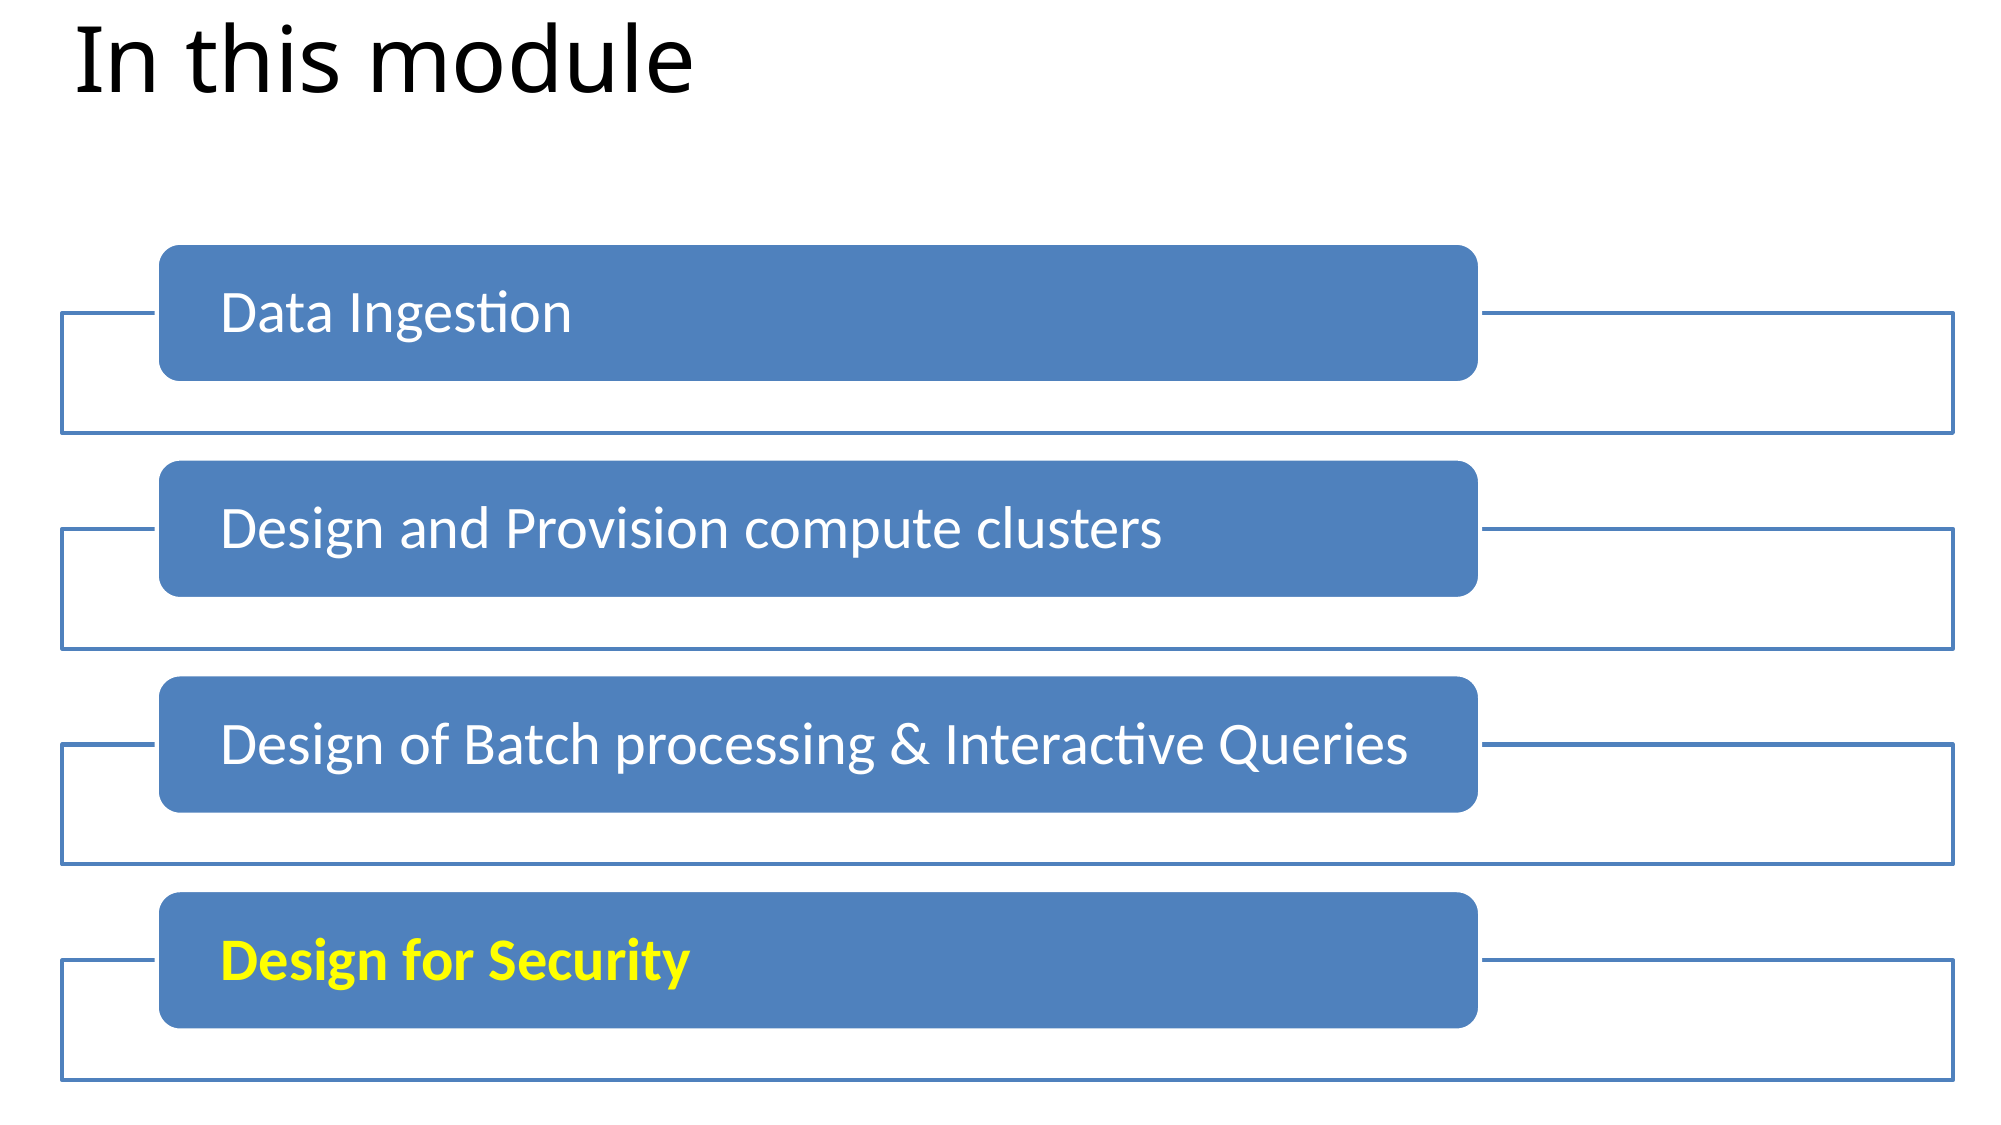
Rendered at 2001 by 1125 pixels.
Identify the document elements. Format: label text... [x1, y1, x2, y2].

title In this module [59, 14, 1785, 227]
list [61, 227, 1954, 1096]
